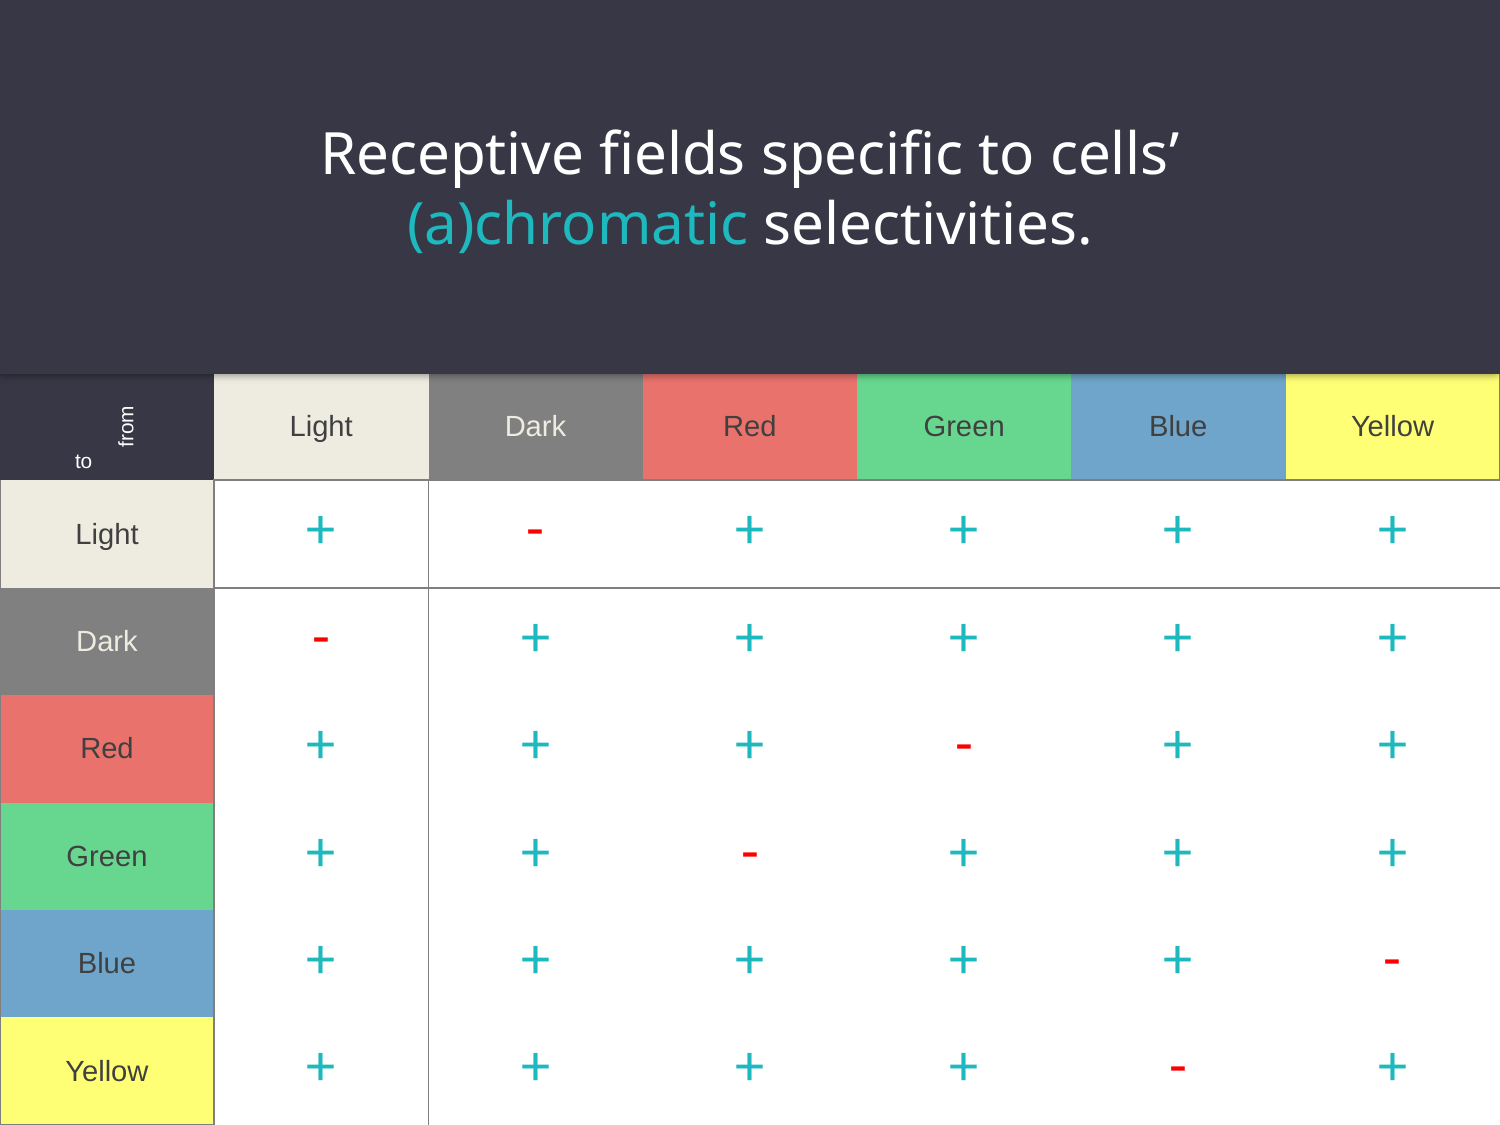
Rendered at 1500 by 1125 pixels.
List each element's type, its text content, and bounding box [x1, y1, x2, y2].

table_header Yellow [1286, 380, 1499, 479]
table_header Blue [1071, 381, 1286, 479]
table_cell + [215, 481, 428, 587]
table_cell + [215, 1017, 428, 1125]
table_header Dark [429, 381, 643, 479]
table_cell + [857, 910, 1071, 1017]
table_header Green [857, 381, 1071, 479]
table_cell + [643, 1017, 857, 1125]
table_cell + [1286, 695, 1500, 803]
table_cell Green [1, 803, 213, 910]
table_header from [107, 381, 214, 480]
table_cell + [857, 481, 1071, 587]
table_cell + [643, 695, 857, 803]
table_cell + [1286, 1017, 1500, 1125]
table_cell + [1071, 589, 1286, 695]
table_cell + [643, 589, 857, 695]
table_cell + [643, 910, 857, 1017]
table_cell - [1071, 1017, 1286, 1125]
table_cell Dark [1, 588, 213, 695]
table_header Light [214, 381, 429, 479]
table_cell - [643, 803, 857, 910]
table_cell - [215, 589, 428, 695]
table_cell + [1071, 803, 1286, 910]
table_cell + [1071, 695, 1286, 803]
table_cell + [857, 803, 1071, 910]
text_box Receptive fields specific to cells’ (a)chromatic selectivities. [0, 0, 1500, 374]
table_cell + [1286, 481, 1500, 587]
table_cell + [857, 1017, 1071, 1125]
table_cell - [1286, 910, 1500, 1017]
table_cell - [857, 695, 1071, 803]
table_cell + [215, 803, 428, 910]
table_cell + [429, 589, 643, 695]
table_cell + [215, 910, 428, 1017]
table_header Red [643, 381, 857, 479]
table_cell - [429, 481, 643, 587]
table_cell + [429, 803, 643, 910]
table_cell + [429, 910, 643, 1017]
table_cell + [215, 695, 428, 803]
table_cell + [643, 481, 857, 587]
table_header to [0, 380, 107, 480]
table_cell + [1286, 589, 1500, 695]
table_cell + [1071, 910, 1286, 1017]
table_cell + [429, 1017, 643, 1125]
table_cell Yellow [1, 1017, 213, 1124]
table_cell + [857, 589, 1071, 695]
table_cell + [429, 695, 643, 803]
table_cell Red [1, 695, 213, 803]
table_cell Blue [1, 910, 213, 1017]
table_cell Light [1, 480, 213, 588]
table_cell + [1286, 803, 1500, 910]
table_cell + [1071, 481, 1286, 587]
